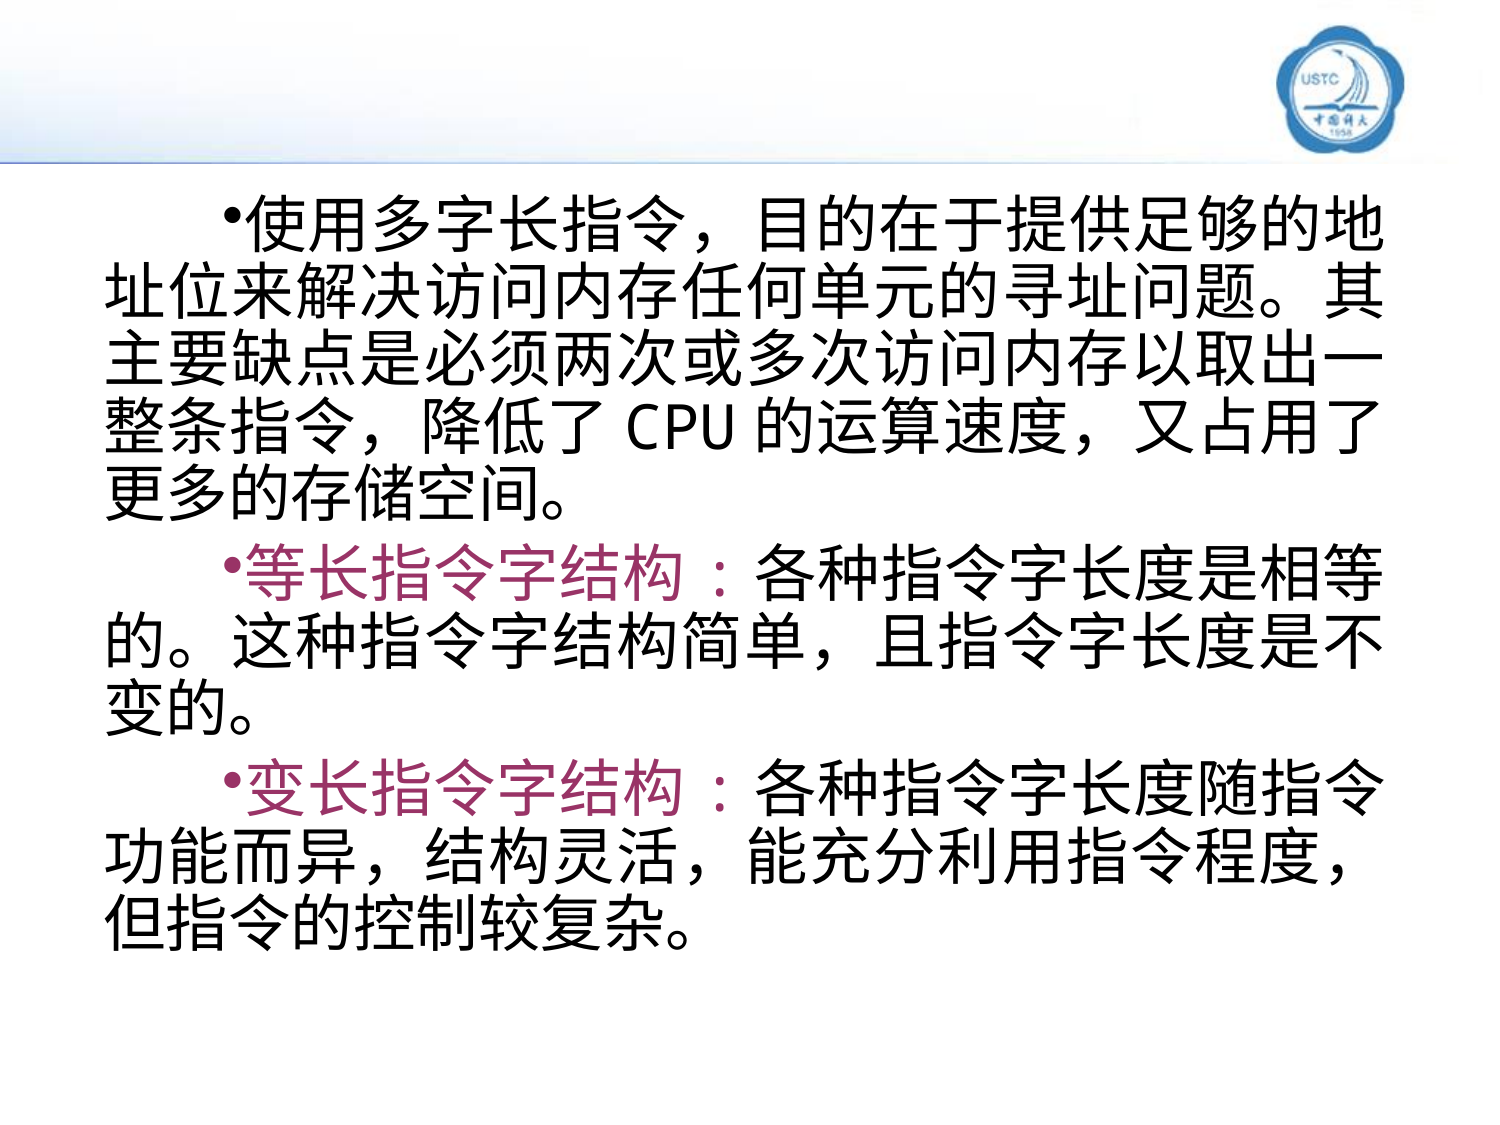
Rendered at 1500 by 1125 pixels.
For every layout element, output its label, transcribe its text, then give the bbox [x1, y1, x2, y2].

picture [0, 0, 1500, 164]
list 使用多字长指令，目的在于提供足够的地址位来解决访问内存任何单元的寻址问题。其主要缺点是必须两次或多次访问内存以取出一整条指令，降低了CPU的运算速度，又占用了更多的存储空间。 等长指令字结构:各种指令字长度是相等的。这种指令字结构简单，且指令字长度是不变的。 变长指令字结构:各种指令字长度随指令功能而异，结构灵活，能充分利用指令程度，但指令的控制较复杂。 [88, 185, 1401, 1024]
